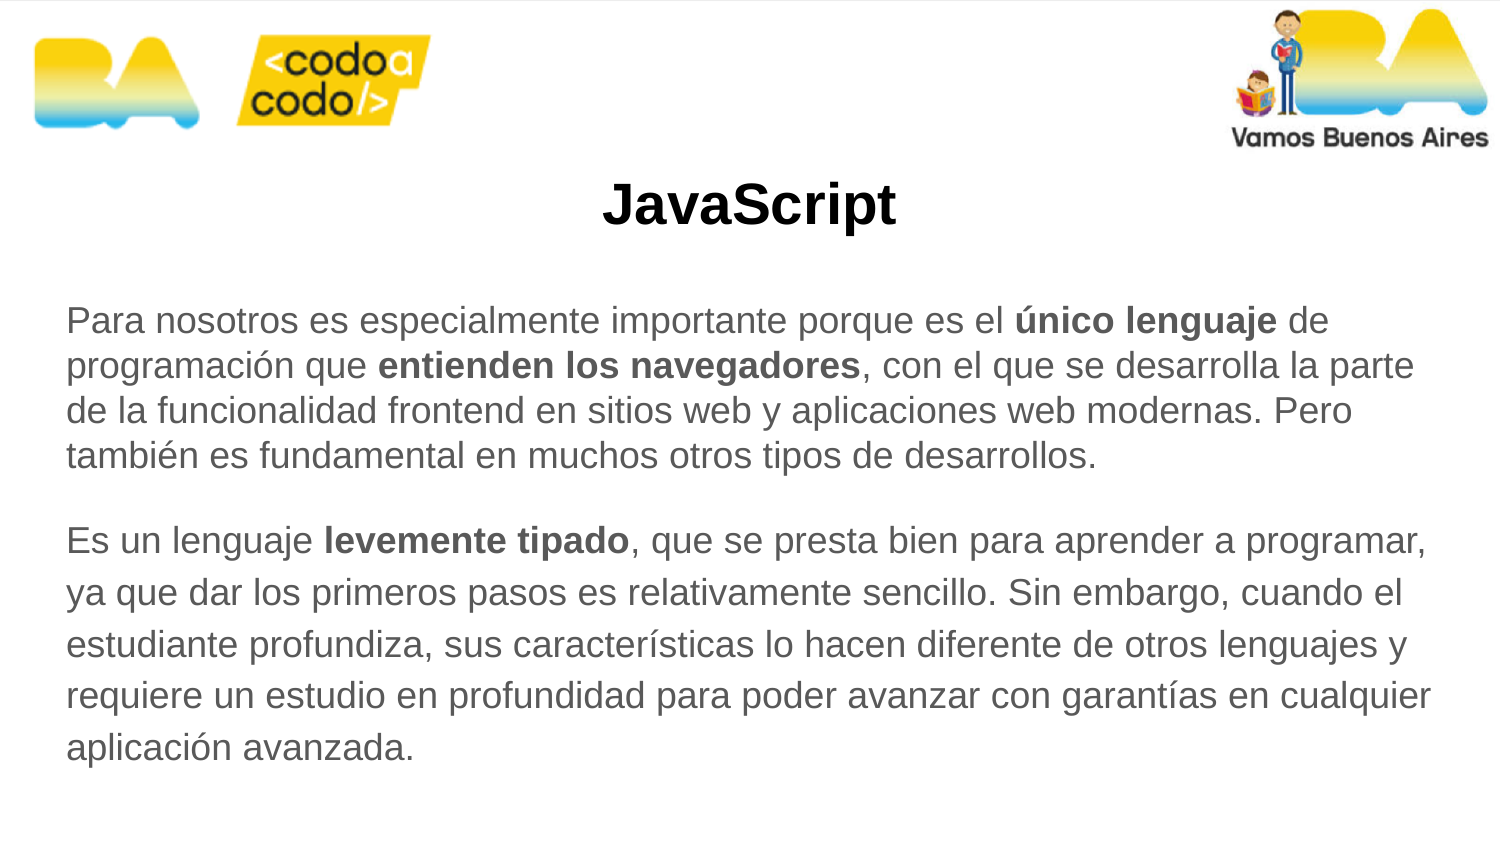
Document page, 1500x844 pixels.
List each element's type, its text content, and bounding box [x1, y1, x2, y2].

list Para nosotros es especialmente importante porque es el único lenguaje de programación que entienden los navegadores, con el que se desarrolla la parte de la funcionalidad frontend en sitios web y aplicaciones web modernas. Pero también es fundamental en muchos otros tipos de desarrollos. Es un lenguaje levemente tipado, que se presta bien para aprender a programar, ya que dar los primeros pasos es relativamente sencillo. Sin embargo, cuando el estudiante profundiza, sus características lo hacen diferente de otros lenguajes y requiere un estudio en profundidad para poder avanzar con garantías en cualquier aplicación avanzada. [51, 281, 1449, 777]
title JavaScript [51, 151, 1449, 246]
picture [0, 0, 1500, 844]
